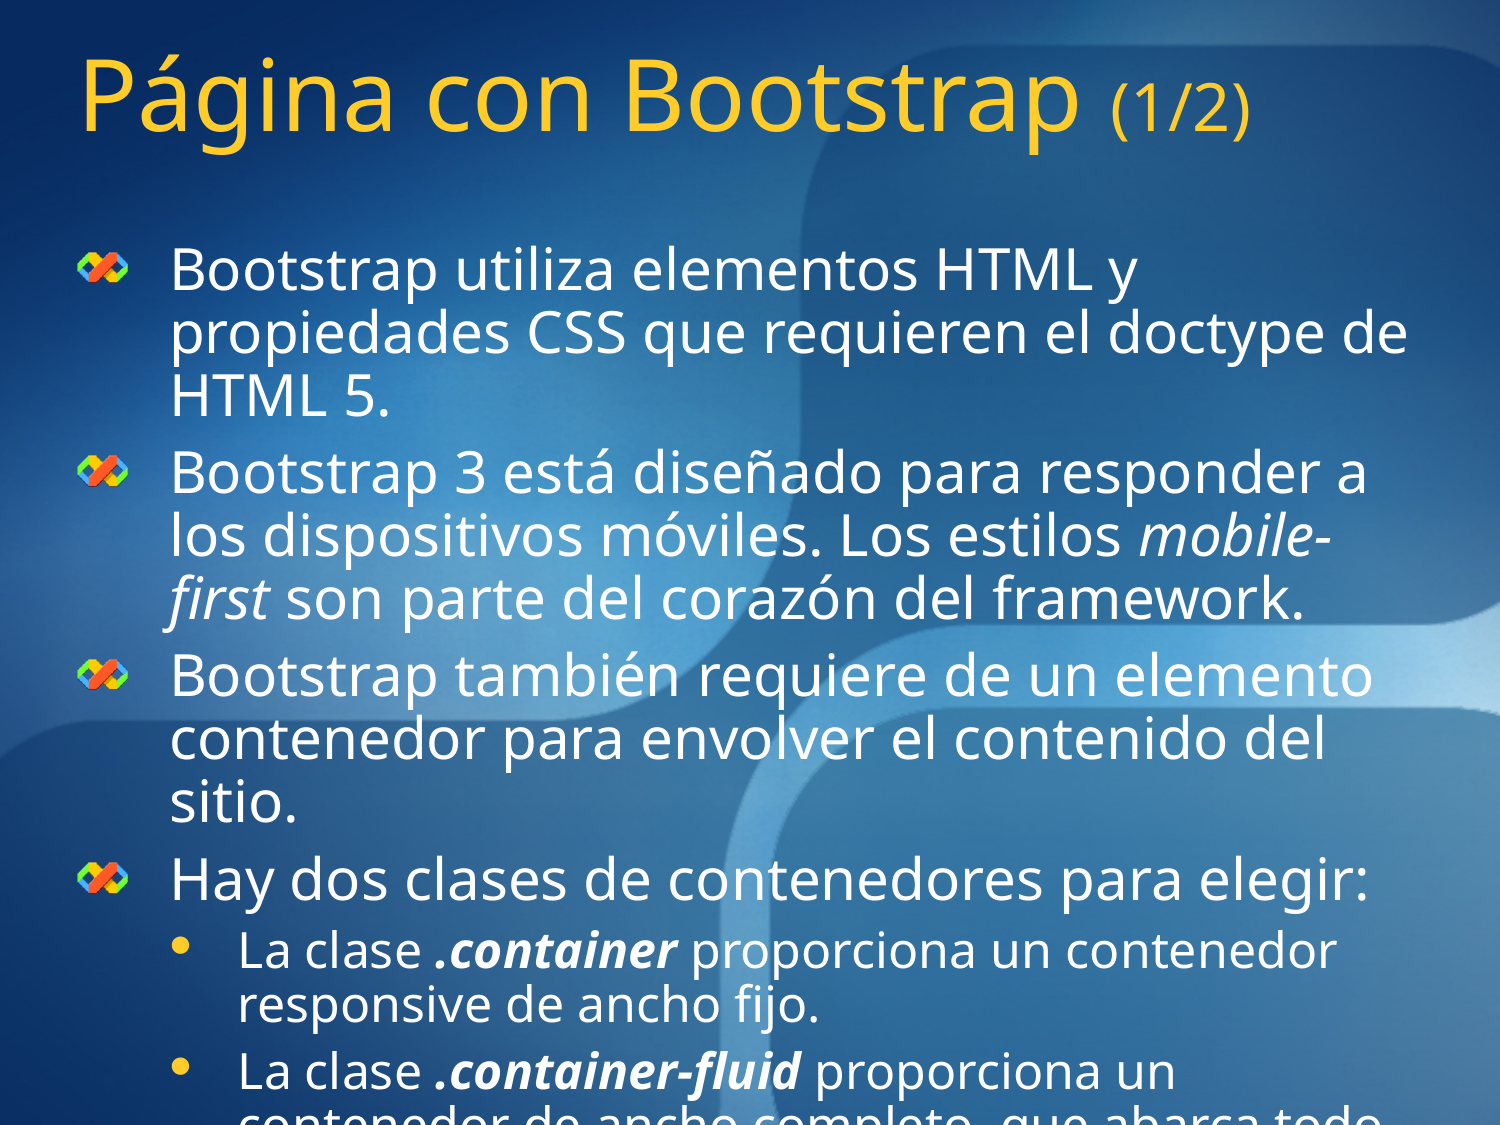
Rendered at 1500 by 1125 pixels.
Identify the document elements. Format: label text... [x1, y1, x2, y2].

title Página con Bootstrap (1/2) [62, 37, 1440, 161]
picture [0, 0, 1500, 1125]
list Bootstrap utiliza elementos HTML y propiedades CSS que requieren el doctype de HTML 5. Bootstrap 3 está diseñado para responder a los dispositivos móviles. Los estilos mobile-first son parte del corazón del framework. Bootstrap también requiere de un elemento contenedor para envolver el contenido del sitio. Hay dos clases de contenedores para elegir: La clase .container proporciona un contenedor responsive de ancho fijo. La clase .container-fluid proporciona un contenedor de ancho completo, que abarca todo el ancho de la ventana de visualización . [62, 231, 1439, 1113]
